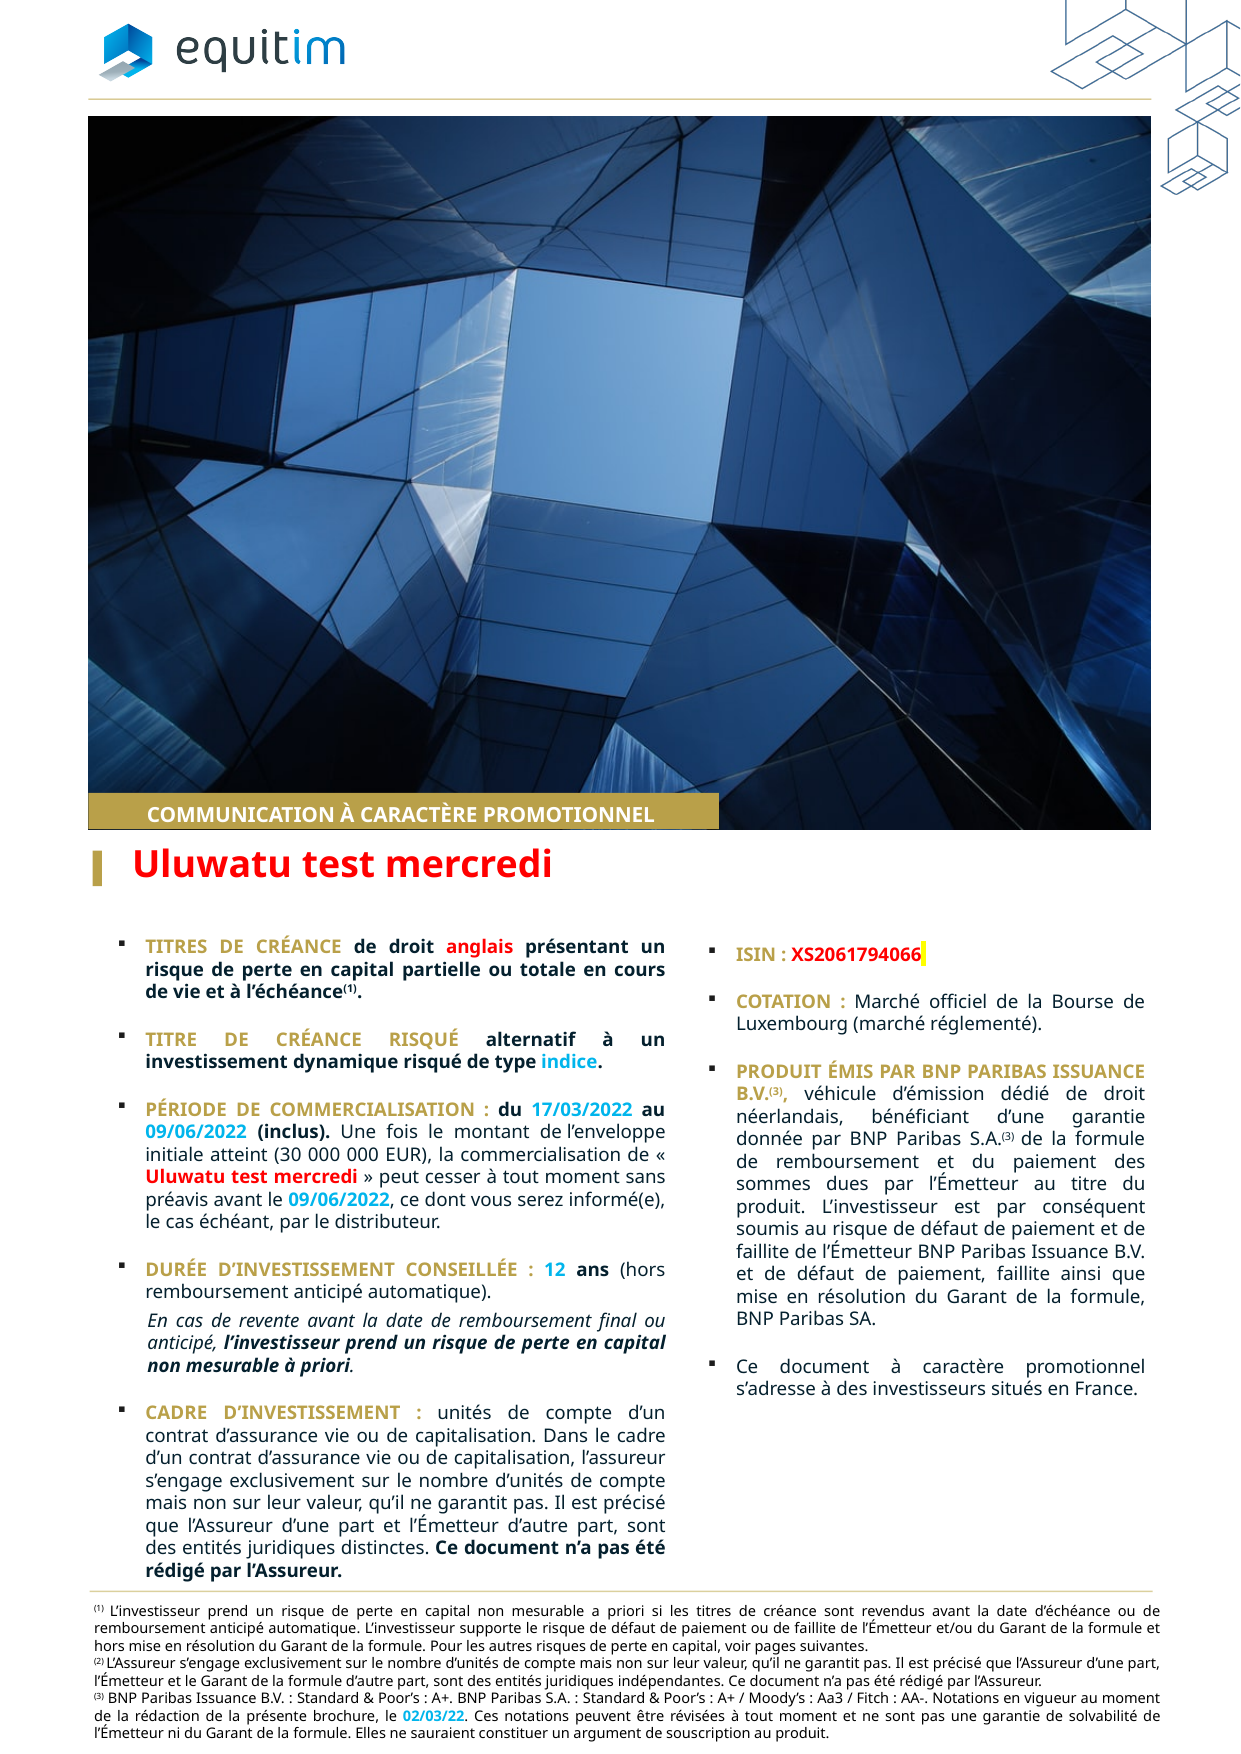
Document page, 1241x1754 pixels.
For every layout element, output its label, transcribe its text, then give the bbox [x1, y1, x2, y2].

text_box ISIN : XS2061794066 COTATION : Marché officiel de la Bourse de Luxembourg (marché réglementé). Produit émis par BNP Paribas Issuance B.V.(3), véhicule d’émission dédié de droit néerlandais, bénéficiant d’une garantie donnée par BNP Paribas S.A.(3) de la formule de remboursement et du paiement des sommes dues par l’Émetteur au titre du produit. L’investisseur est par conséquent soumis au risque de défaut de paiement et de faillite de l’Émetteur BNP Paribas Issuance B.V. et de défaut de paiement, faillite ainsi que mise en résolution du Garant de la formule, BNP Paribas SA. Ce document à caractère promotionnel s’adresse à des investisseurs situés en France. [693, 938, 1160, 1407]
text_box Uluwatu test mercredi [117, 833, 1240, 938]
text_box [92, 850, 102, 887]
picture [88, 195, 1151, 830]
text_box Titres de créance de droit anglais présentant un risque de perte en capital partielle ou totale en cours de vie et à l’échéance(1). Titre de créance risqué alternatif à un investissement dynamique risqué de type indice. Période de commercialisation : du 17/03/2022 au 09/06/2022 (inclus). Une fois le montant de l’enveloppe initiale atteint (30 000 000 EUR), la commercialisation de « Uluwatu test mercredi » peut cesser à tout moment sans préavis avant le 09/06/2022, ce dont vous serez informé(e), le cas échéant, par le distributeur. Durée d’investissement conseillée : 12 ans (hors remboursement anticipé automatique). En cas de revente avant la date de remboursement final ou anticipé, l’investisseur prend un risque de perte en capital non mesurable à priori. Cadre d’investissement : unités de compte d’un contrat d’assurance vie ou de capitalisation. Dans le cadre d’un contrat d’assurance vie ou de capitalisation, l’assureur s’engage exclusivement sur le nombre d’unités de compte mais non sur leur valeur, qu’il ne garantit pas. Il est précisé que l’Assureur d’une part et l’Émetteur d’autre part, sont des entités juridiques distinctes. Ce document n’a pas été rédigé par l’Assureur. [117, 938, 666, 1590]
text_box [76, 0, 1241, 195]
text_box (1) L’investisseur prend un risque de perte en capital non mesurable a priori si les titres de créance sont revendus avant la date d’échéance ou de remboursement anticipé automatique. L’investisseur supporte le risque de défaut de paiement ou de faillite de l’Émetteur et/ou du Garant de la formule et hors mise en résolution du Garant de la formule. Pour les autres risques de perte en capital, voir pages suivantes. (2) L’Assureur s’engage exclusivement sur le nombre d’unités de compte mais non sur leur valeur, qu’il ne garantit pas. Il est précisé que l’Assureur d’une part, l’Émetteur et le Garant de la formule d’autre part, sont des entités juridiques indépendantes. Ce document n’a pas été rédigé par l’Assureur. (3) BNP Paribas Issuance B.V. : Standard & Poor’s : A+. BNP Paribas S.A. : Standard & Poor’s : A+ / Moody’s : Aa3 / Fitch : AA-. Notations en vigueur au moment de la rédaction de la présente brochure, le 02/03/22. Ces notations peuvent être révisées à tout moment et ne sont pas une garantie de solvabilité de l’Émetteur ni du Garant de la formule. Elles ne sauraient constituer un argument de souscription au produit. [77, 1589, 1179, 1754]
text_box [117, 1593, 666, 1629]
